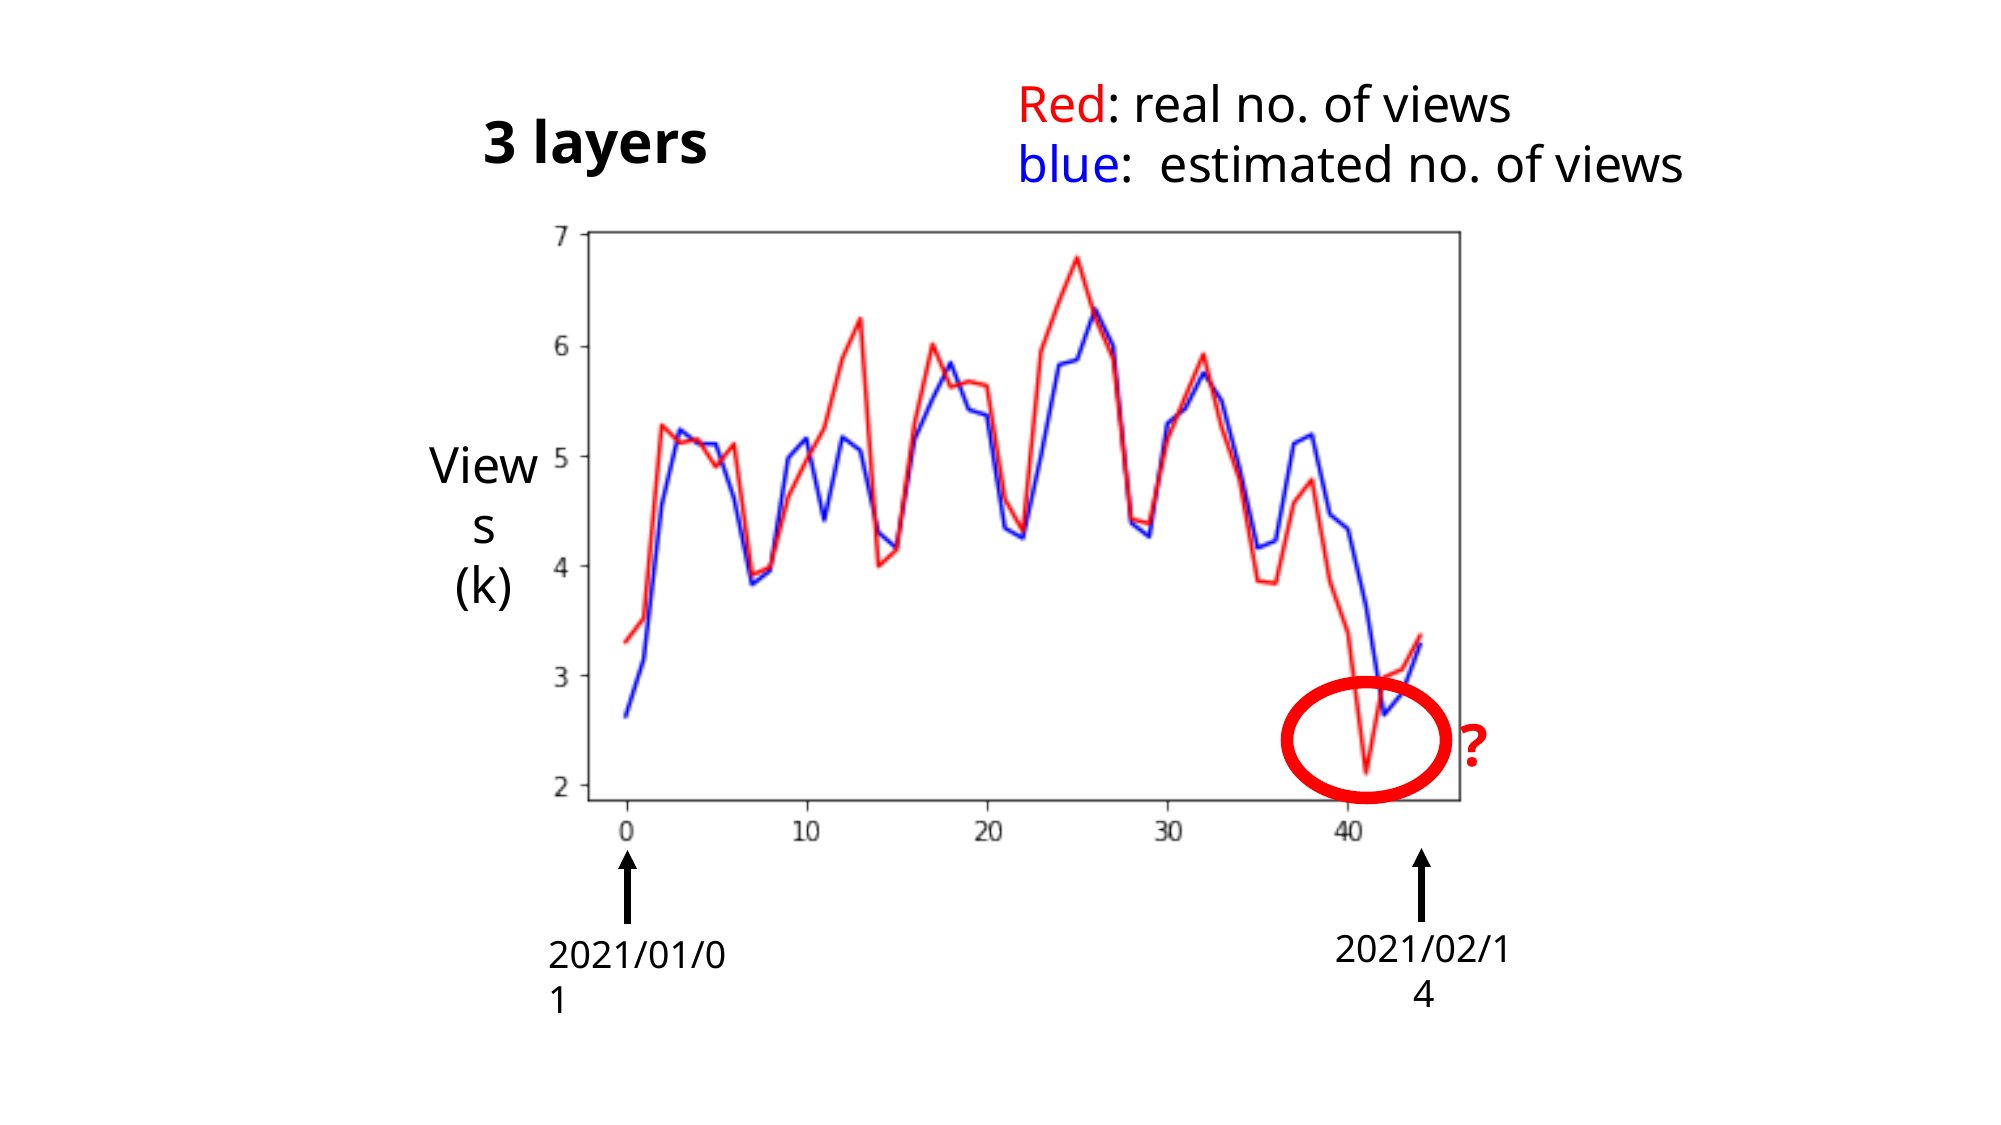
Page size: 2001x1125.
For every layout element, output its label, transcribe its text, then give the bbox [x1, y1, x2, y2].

text_box 3 layers [484, 105, 774, 176]
text_box ? [1478, 700, 1535, 786]
text_box Red: real no. of views blue: estimated no. of views [1002, 64, 1747, 200]
text_box 2021/01/01 [533, 923, 746, 1029]
text_box Views (k) [402, 426, 533, 621]
text_box 2021/02/14 [1317, 918, 1530, 1023]
picture [533, 208, 1478, 863]
